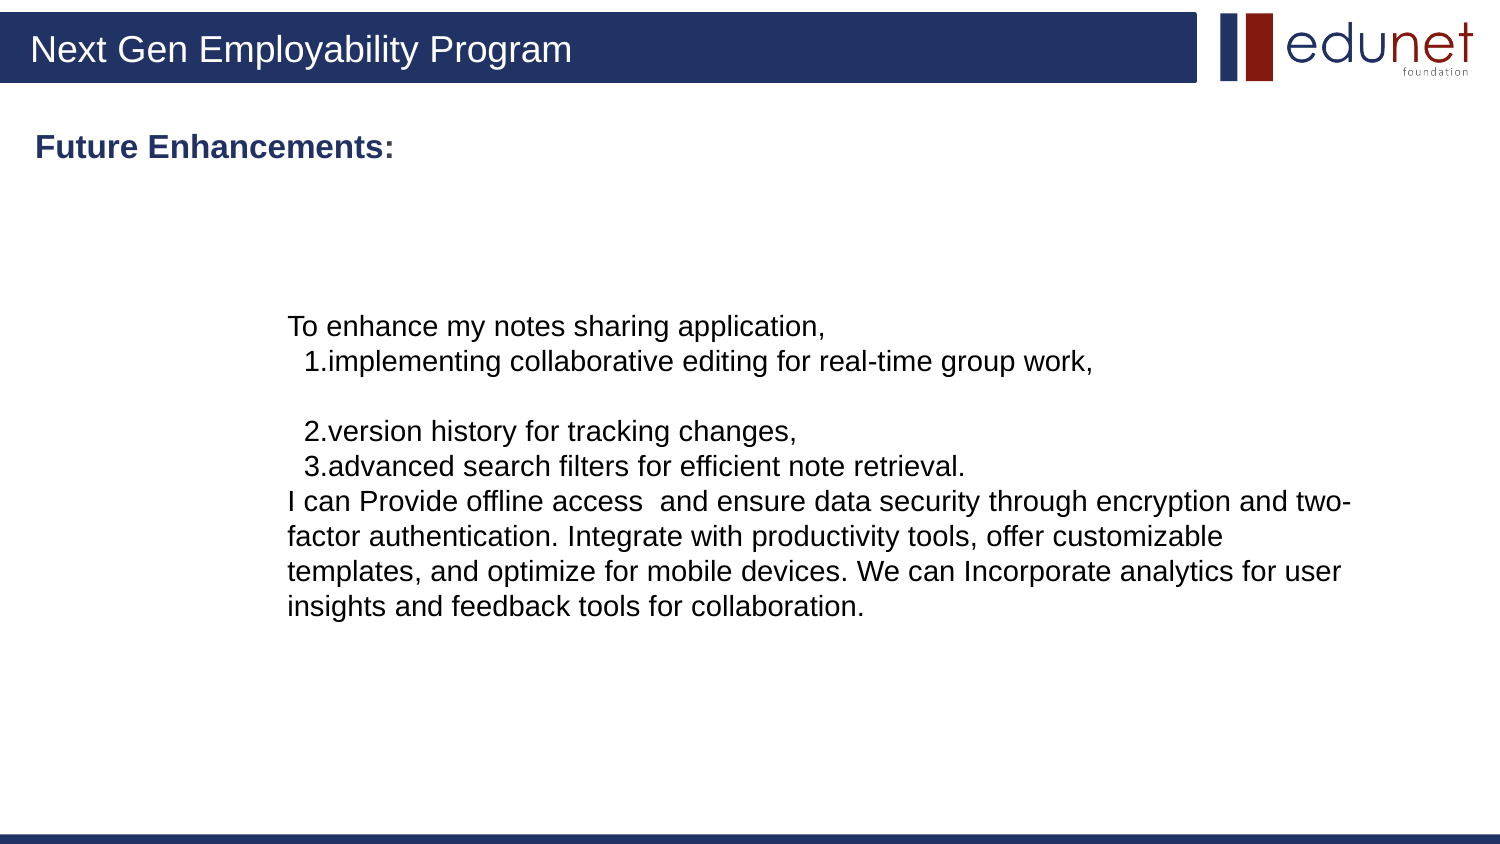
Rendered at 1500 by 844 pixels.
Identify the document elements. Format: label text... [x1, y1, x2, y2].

title Future Enhancements: [35, 118, 1417, 208]
text_box To enhance my notes sharing application, 1.implementing collaborative editing for real-time group work, 2.version history for tracking changes, 3.advanced search filters for efficient note retrieval. I can Provide offline access and ensure data security through encryption and two-factor authentication. Integrate with productivity tools, offer customizable templates, and optimize for mobile devices. We can Incorporate analytics for user insights and feedback tools for collaboration. [272, 299, 1378, 630]
picture [1279, 14, 1482, 83]
